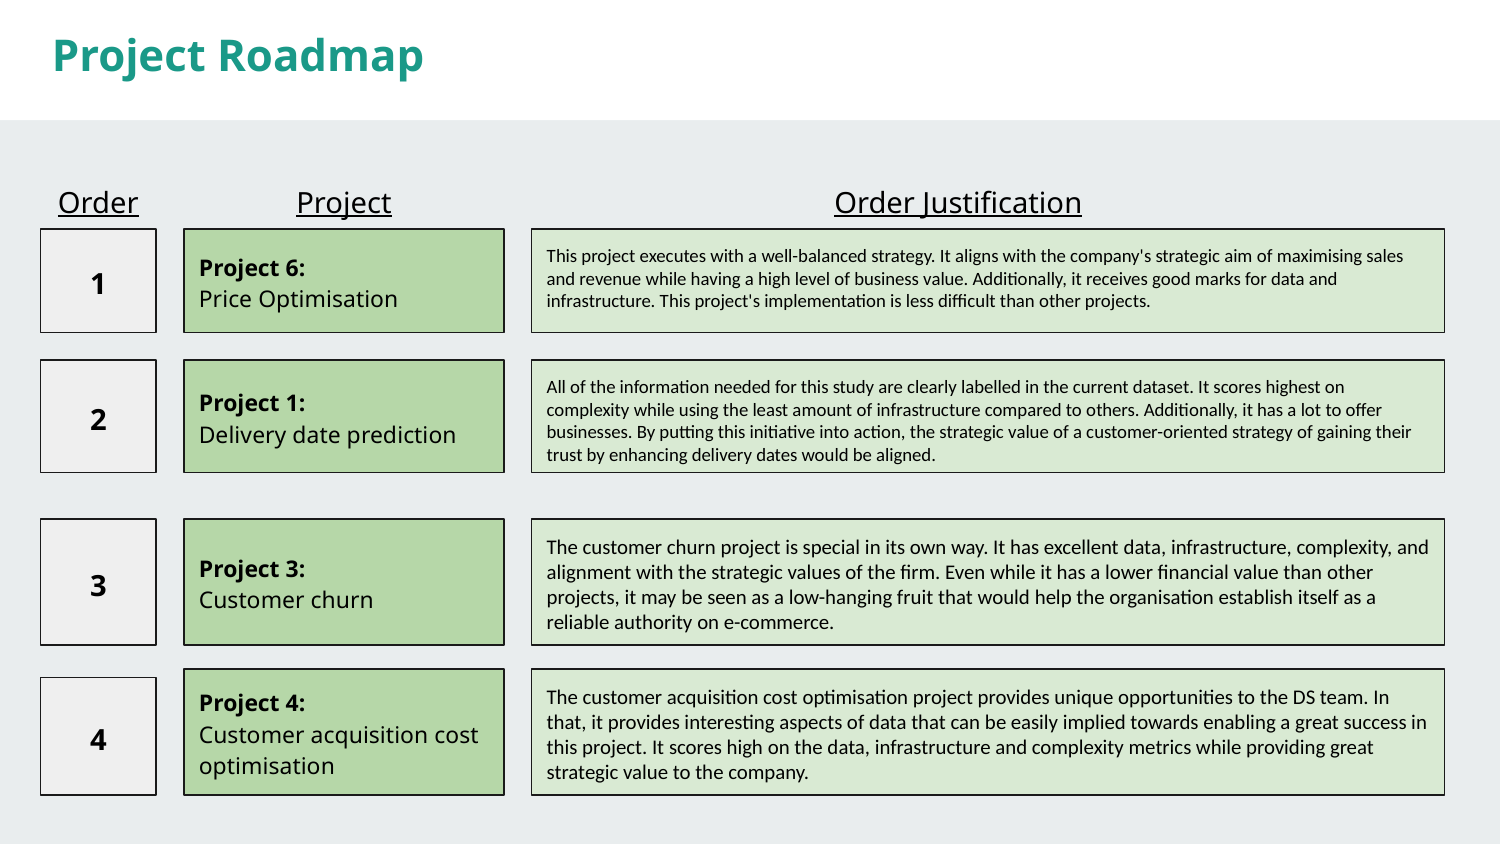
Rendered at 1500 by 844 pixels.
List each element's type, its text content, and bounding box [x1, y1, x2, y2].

text_box 3 [40, 518, 157, 645]
text_box Order Justification [697, 173, 1220, 229]
text_box The customer churn project is special in its own way. It has excellent data, infrastructure, complexity, and alignment with the strategic values of the firm. Even while it has a lower financial value than other projects, it may be seen as a low-hanging fruit that would help the organisation establish itself as a reliable authority on e-commerce. [531, 518, 1445, 645]
title Project Roadmap [36, 12, 1298, 97]
text_box All of the information needed for this study are clearly labelled in the current dataset. It scores highest on complexity while using the least amount of infrastructure compared to others. Additionally, it has a lot to offer businesses. By putting this initiative into action, the strategic value of a customer-oriented strategy of gaining their trust by enhancing delivery dates would be aligned. [531, 360, 1445, 473]
text_box The customer acquisition cost optimisation project provides unique opportunities to the DS team. In that, it provides interesting aspects of data that can be easily implied towards enabling a great success in this project. It scores high on the data, infrastructure and complexity metrics while providing great strategic value to the company. [531, 668, 1445, 795]
text_box Project 6: Price Optimisation [183, 229, 505, 333]
text_box Project [183, 173, 505, 229]
text_box Project 1: Delivery date prediction [183, 360, 505, 473]
text_box 4 [40, 677, 157, 795]
text_box Project 4: Customer acquisition cost optimisation [183, 668, 505, 795]
text_box Order [40, 173, 157, 229]
text_box This project executes with a well-balanced strategy. It aligns with the company's strategic aim of maximising sales and revenue while having a high level of business value. Additionally, it receives good marks for data and infrastructure. This project's implementation is less difficult than other projects. [531, 229, 1445, 333]
text_box 1 [40, 229, 157, 333]
text_box Project 3: Customer churn [183, 518, 505, 645]
text_box 2 [40, 360, 157, 473]
